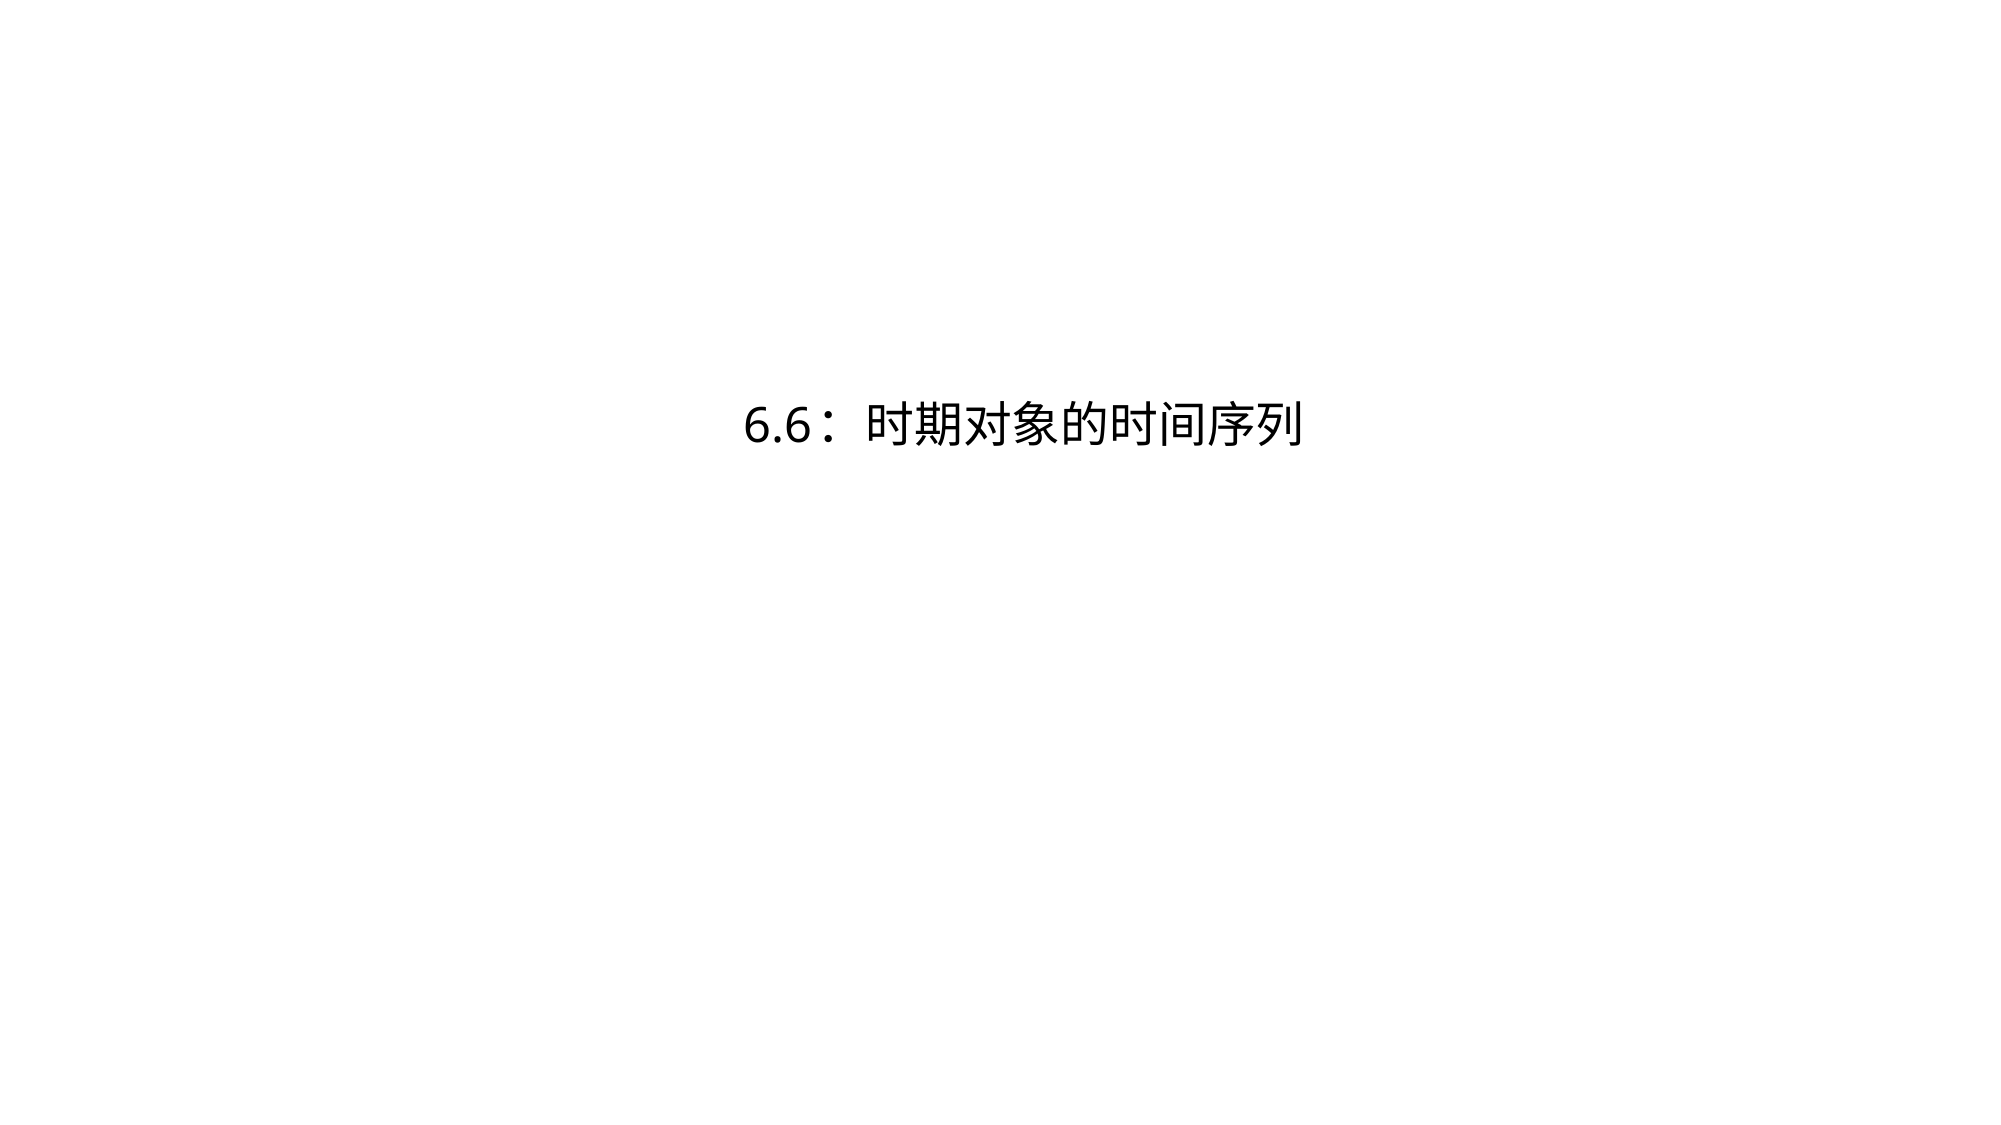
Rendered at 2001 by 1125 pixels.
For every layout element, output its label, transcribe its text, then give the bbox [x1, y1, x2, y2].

title 6.6：时期对象的时间序列 [273, 268, 1774, 460]
